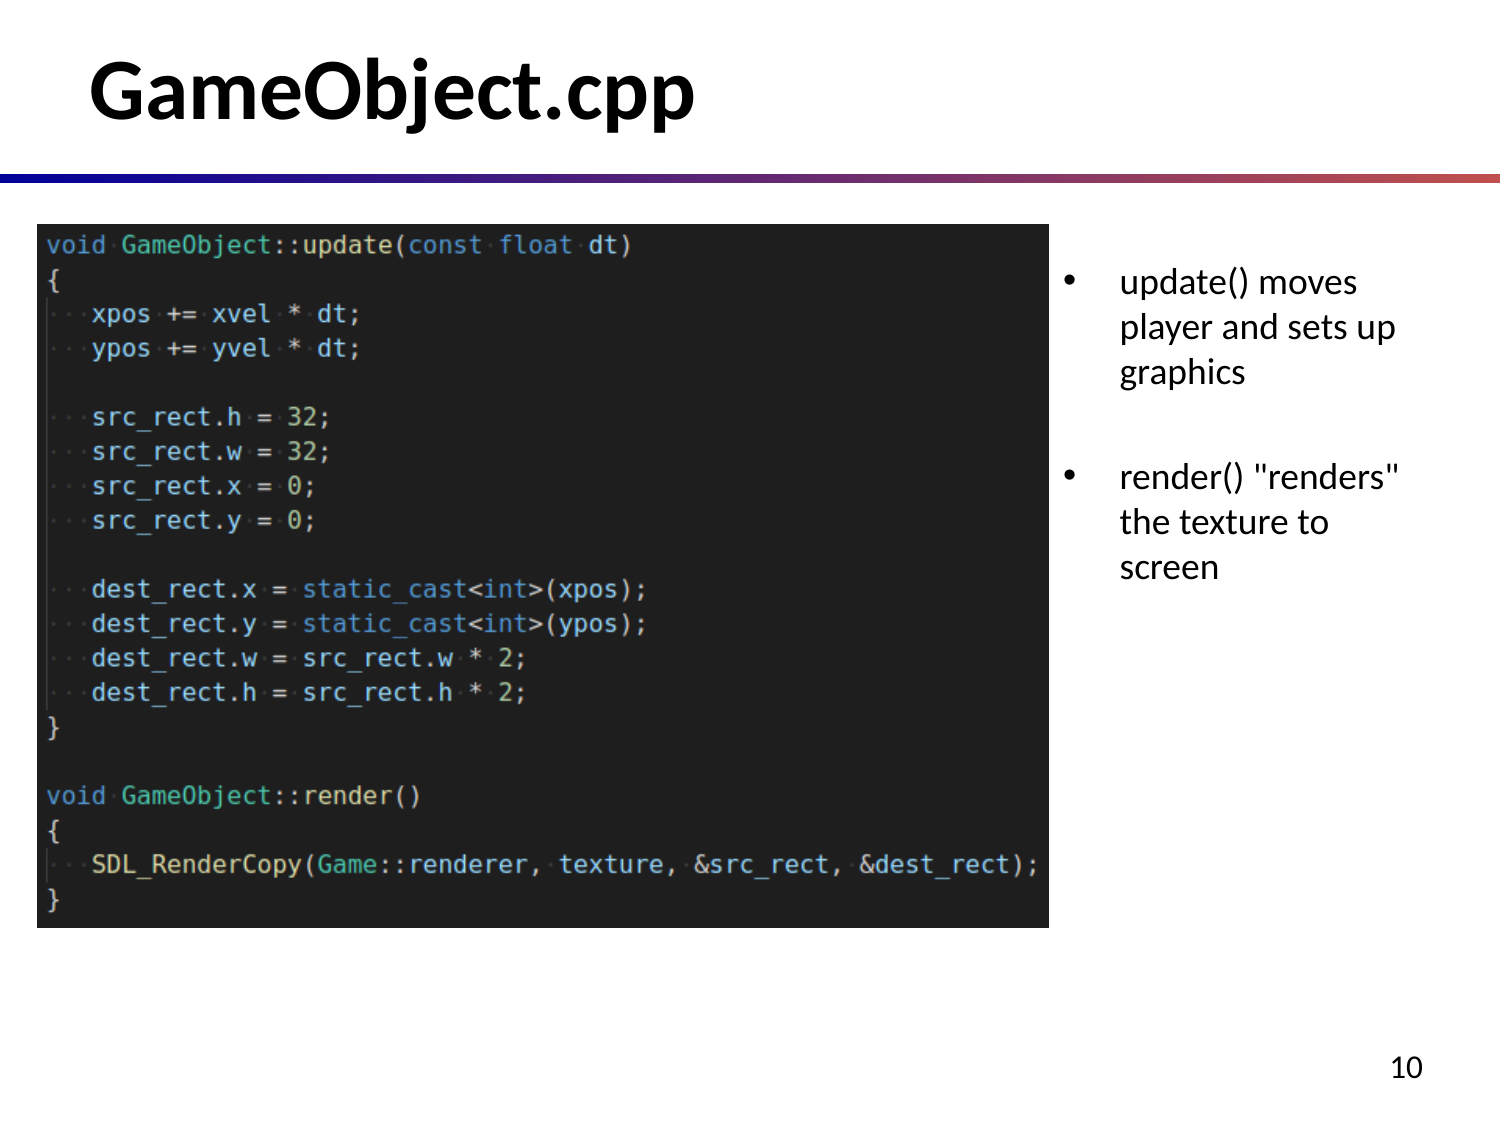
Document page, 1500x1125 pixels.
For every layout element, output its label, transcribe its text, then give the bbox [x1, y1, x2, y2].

title GameObject.cpp [75, 24, 1438, 150]
picture [37, 224, 1049, 929]
list update() moves player and sets up graphics render() "renders" the texture to screen [1048, 249, 1432, 1025]
